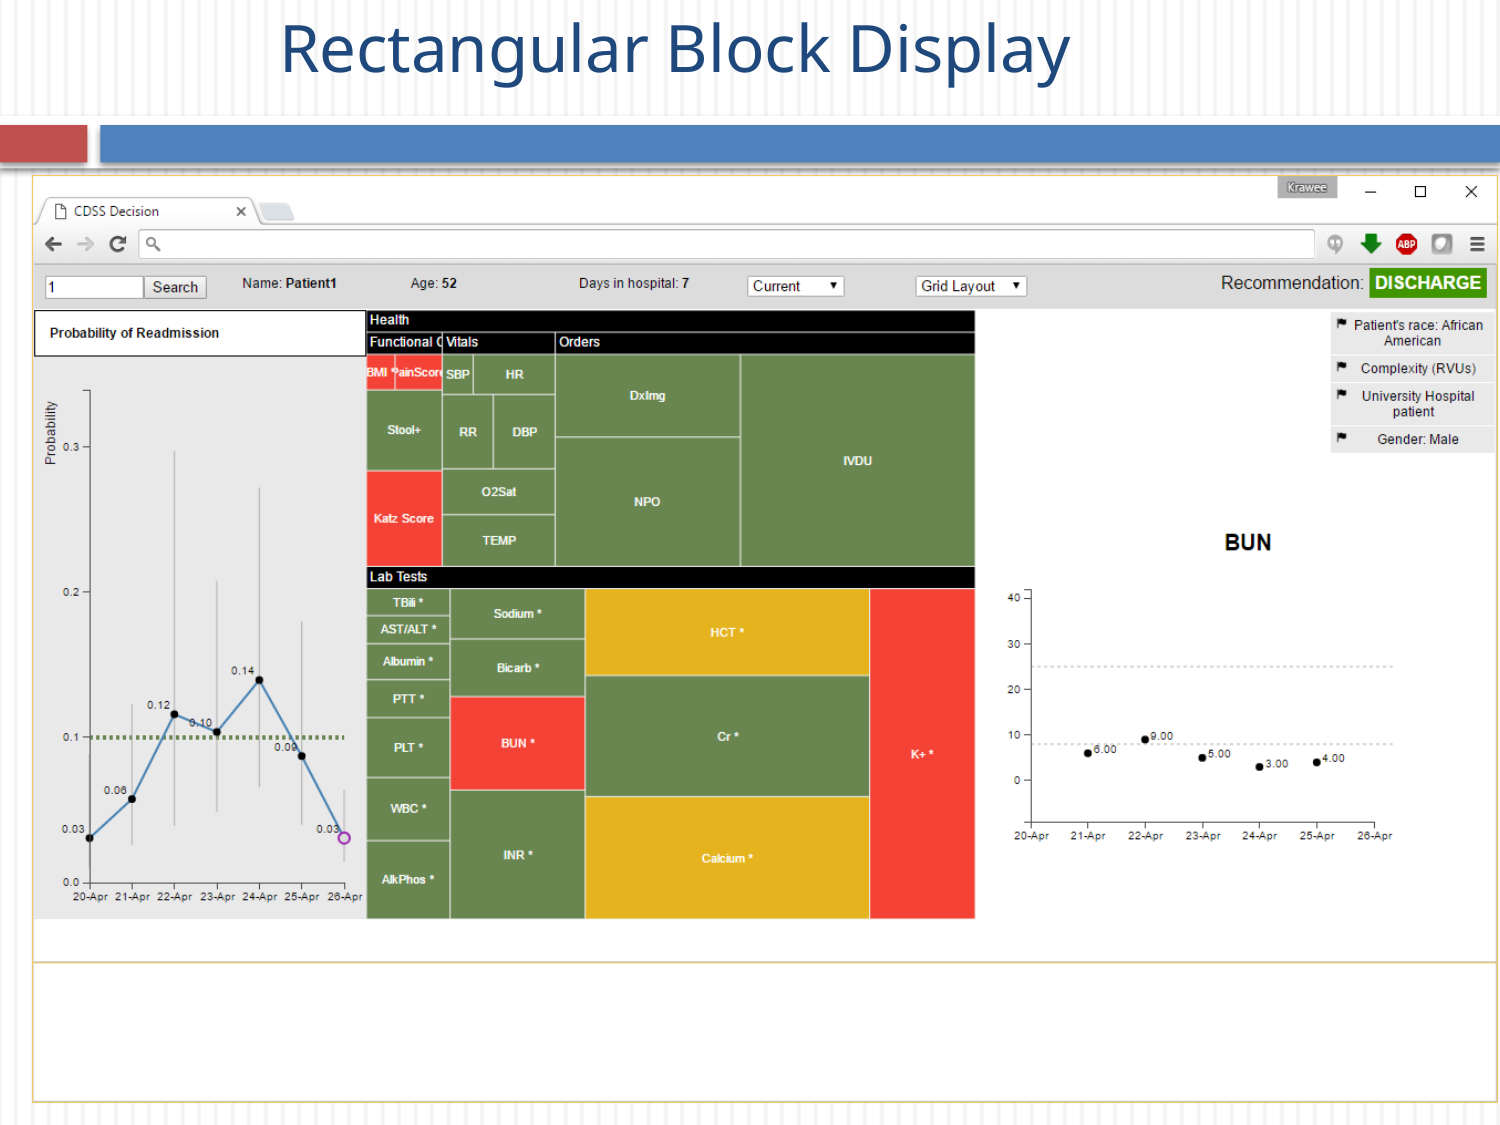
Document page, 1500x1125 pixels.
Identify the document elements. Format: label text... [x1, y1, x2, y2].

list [32, 175, 1498, 1103]
title Rectangular Block Display [100, 0, 1430, 94]
